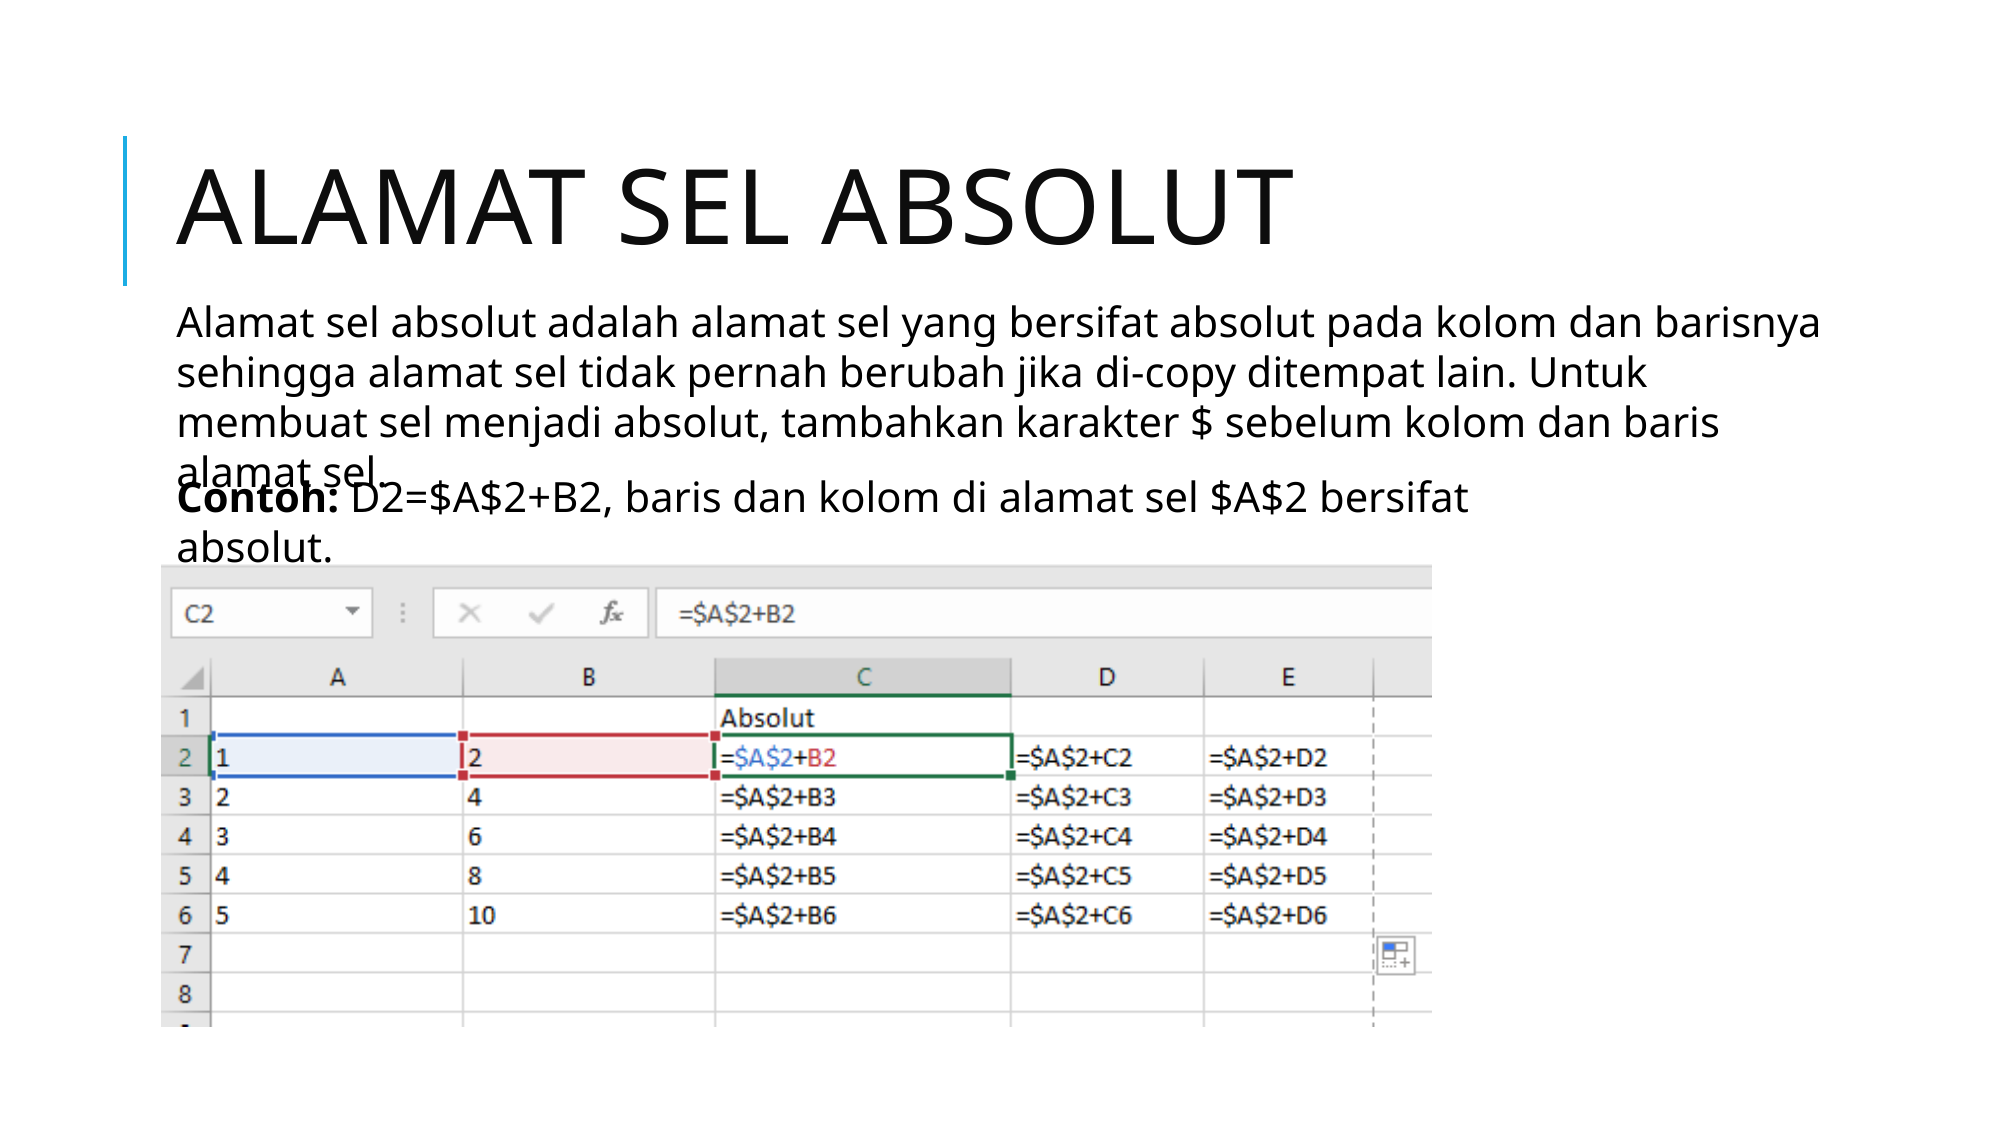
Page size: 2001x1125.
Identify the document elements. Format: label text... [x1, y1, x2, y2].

picture [161, 564, 1432, 1028]
title Alamat Sel Absolut [161, 139, 1757, 288]
text_box Contoh: D2=$A$2+B2, baris dan kolom di alamat sel $A$2 bersifat absolut. [161, 463, 1507, 579]
text_box Alamat sel absolut adalah alamat sel yang bersifat absolut pada kolom dan barisnya sehingga alamat sel tidak pernah berubah jika di-copy ditempat lain. Untuk membuat sel menjadi absolut, tambahkan karakter $ sebelum kolom dan baris alamat sel. [161, 288, 1847, 504]
